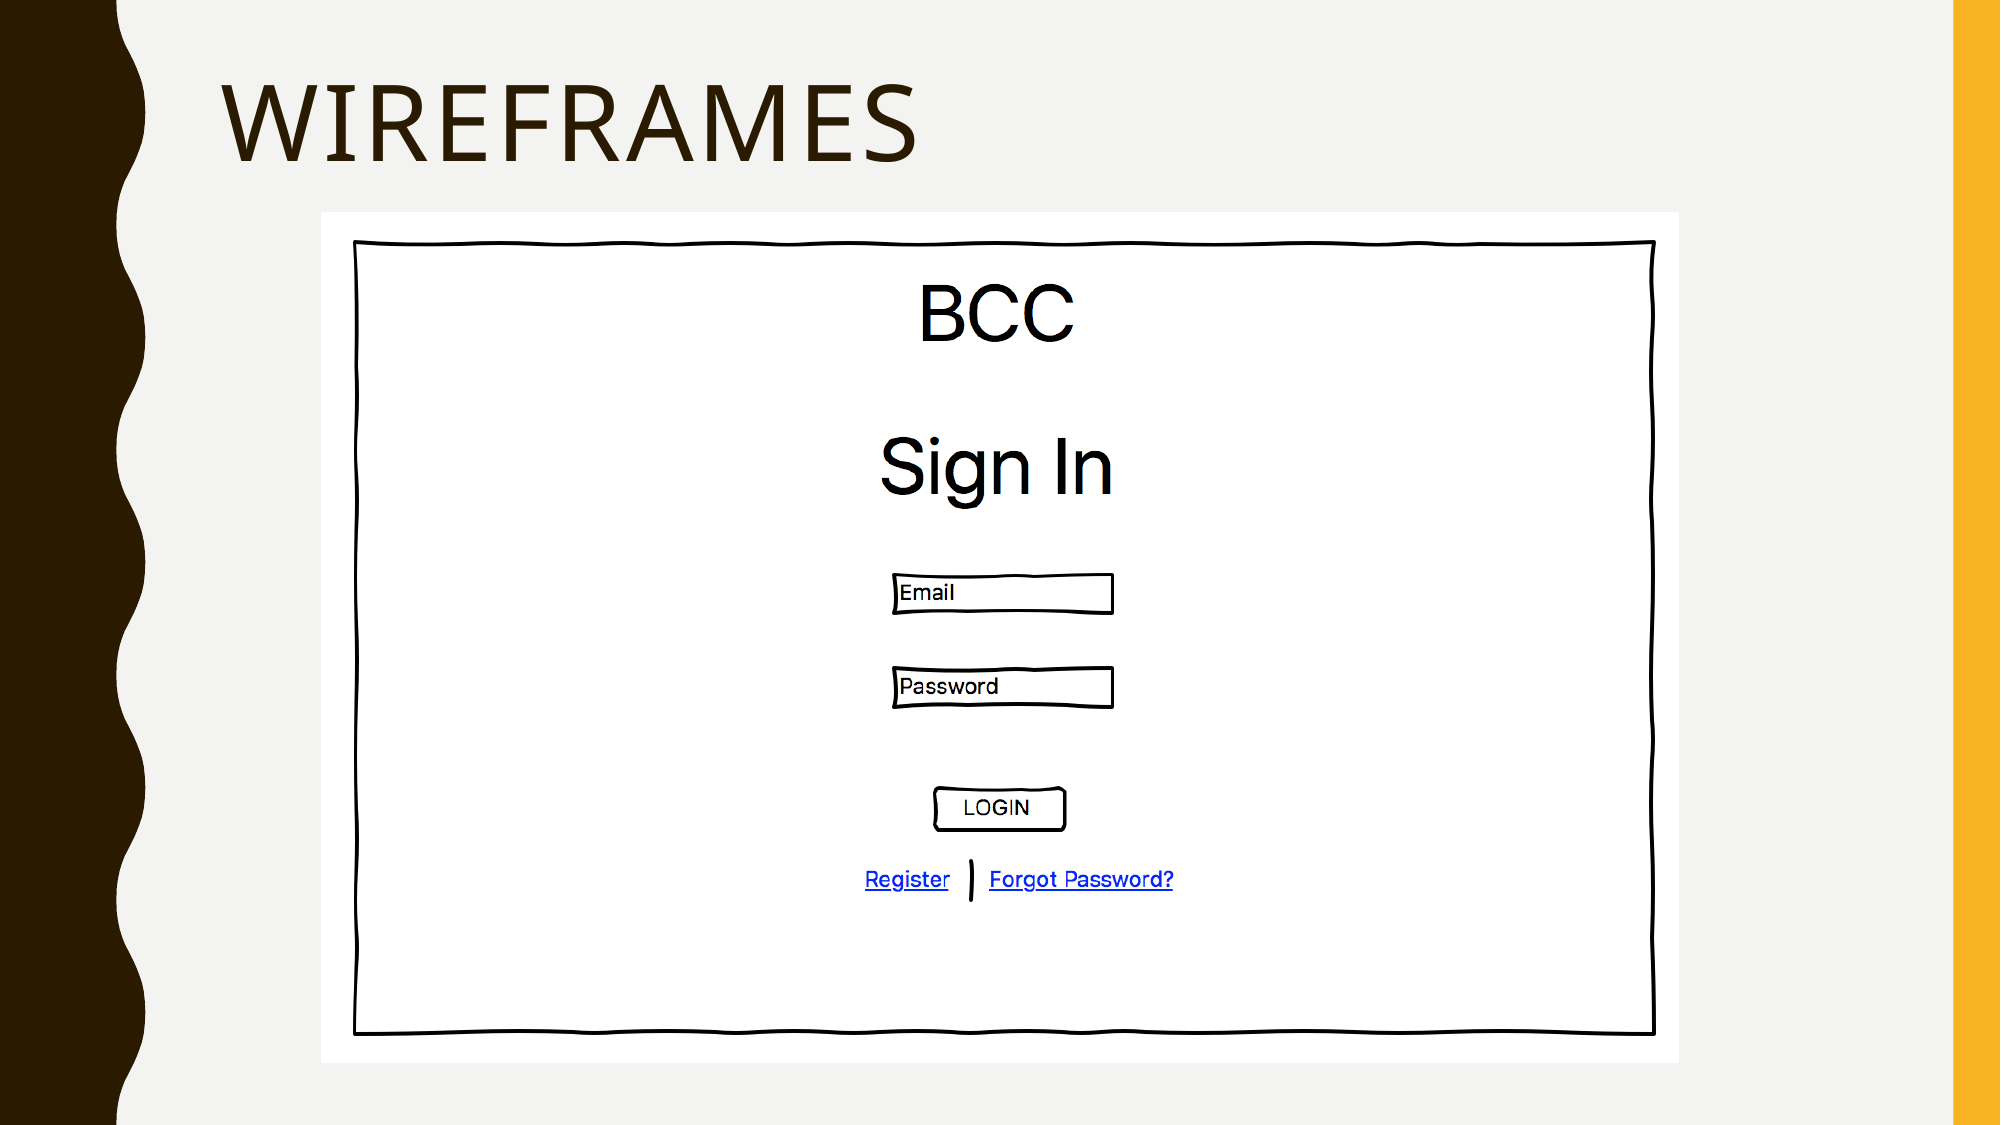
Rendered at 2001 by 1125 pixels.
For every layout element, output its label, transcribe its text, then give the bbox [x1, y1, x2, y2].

title Wireframes [205, 62, 1875, 308]
picture [321, 212, 1679, 1063]
